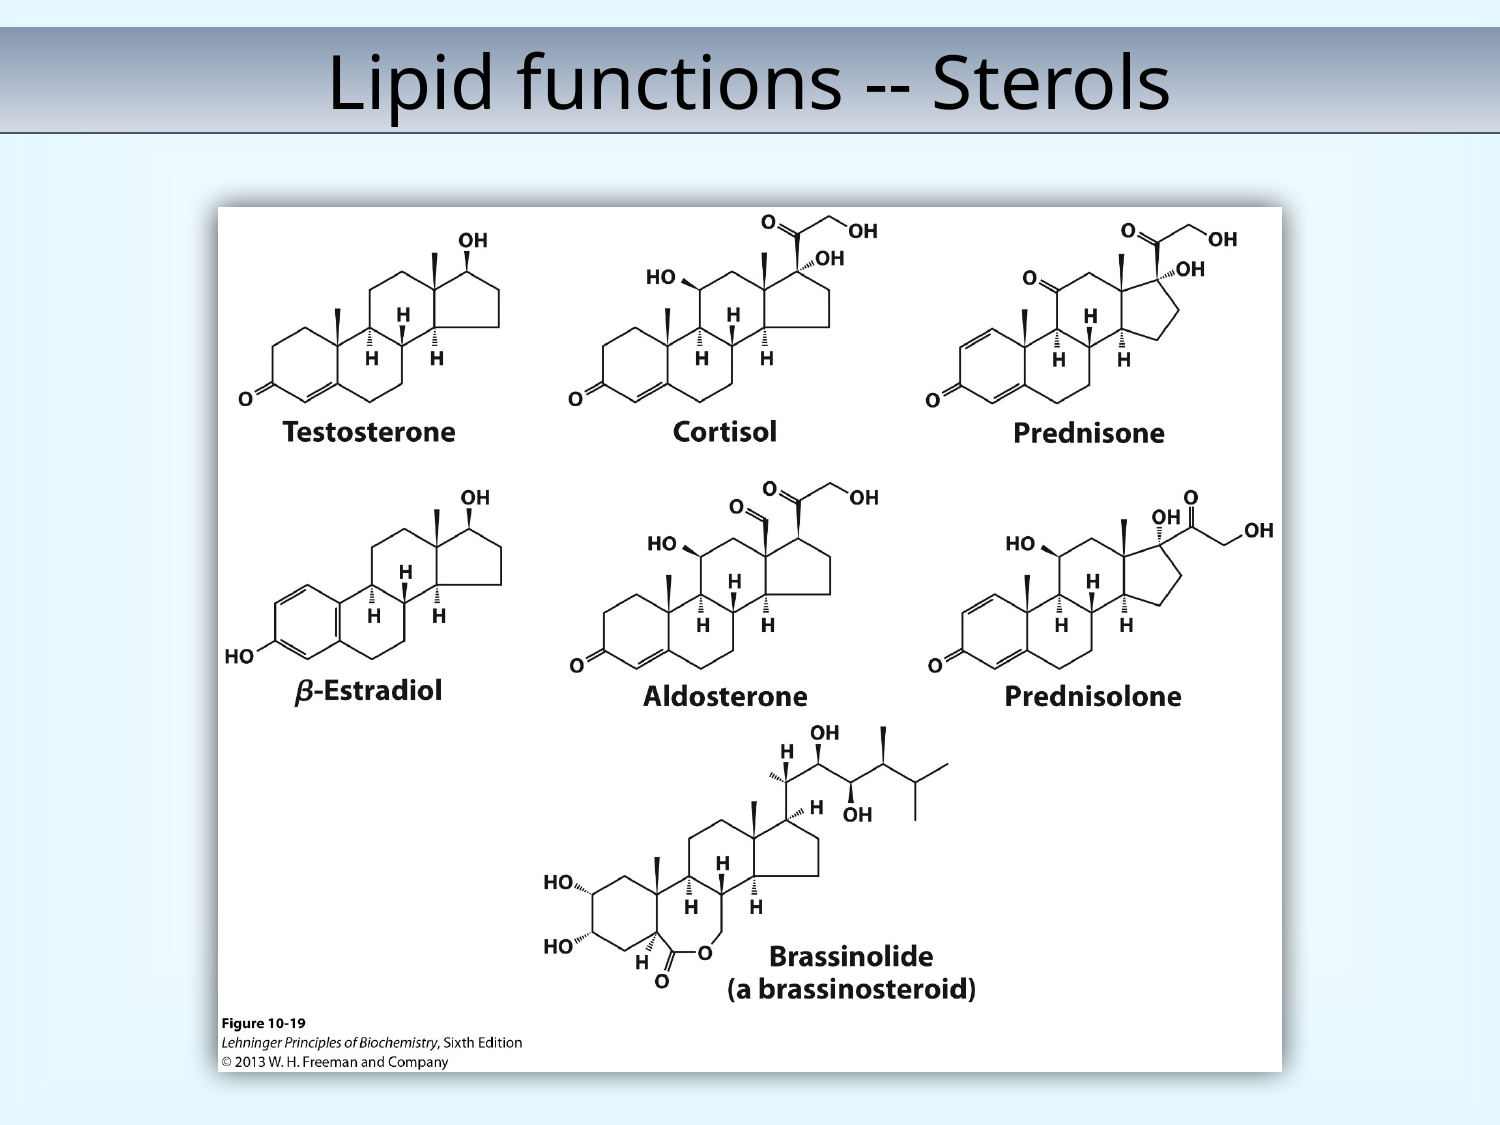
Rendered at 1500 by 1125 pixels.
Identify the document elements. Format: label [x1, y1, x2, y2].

text_box [0, 27, 1500, 134]
picture [218, 207, 1282, 1072]
